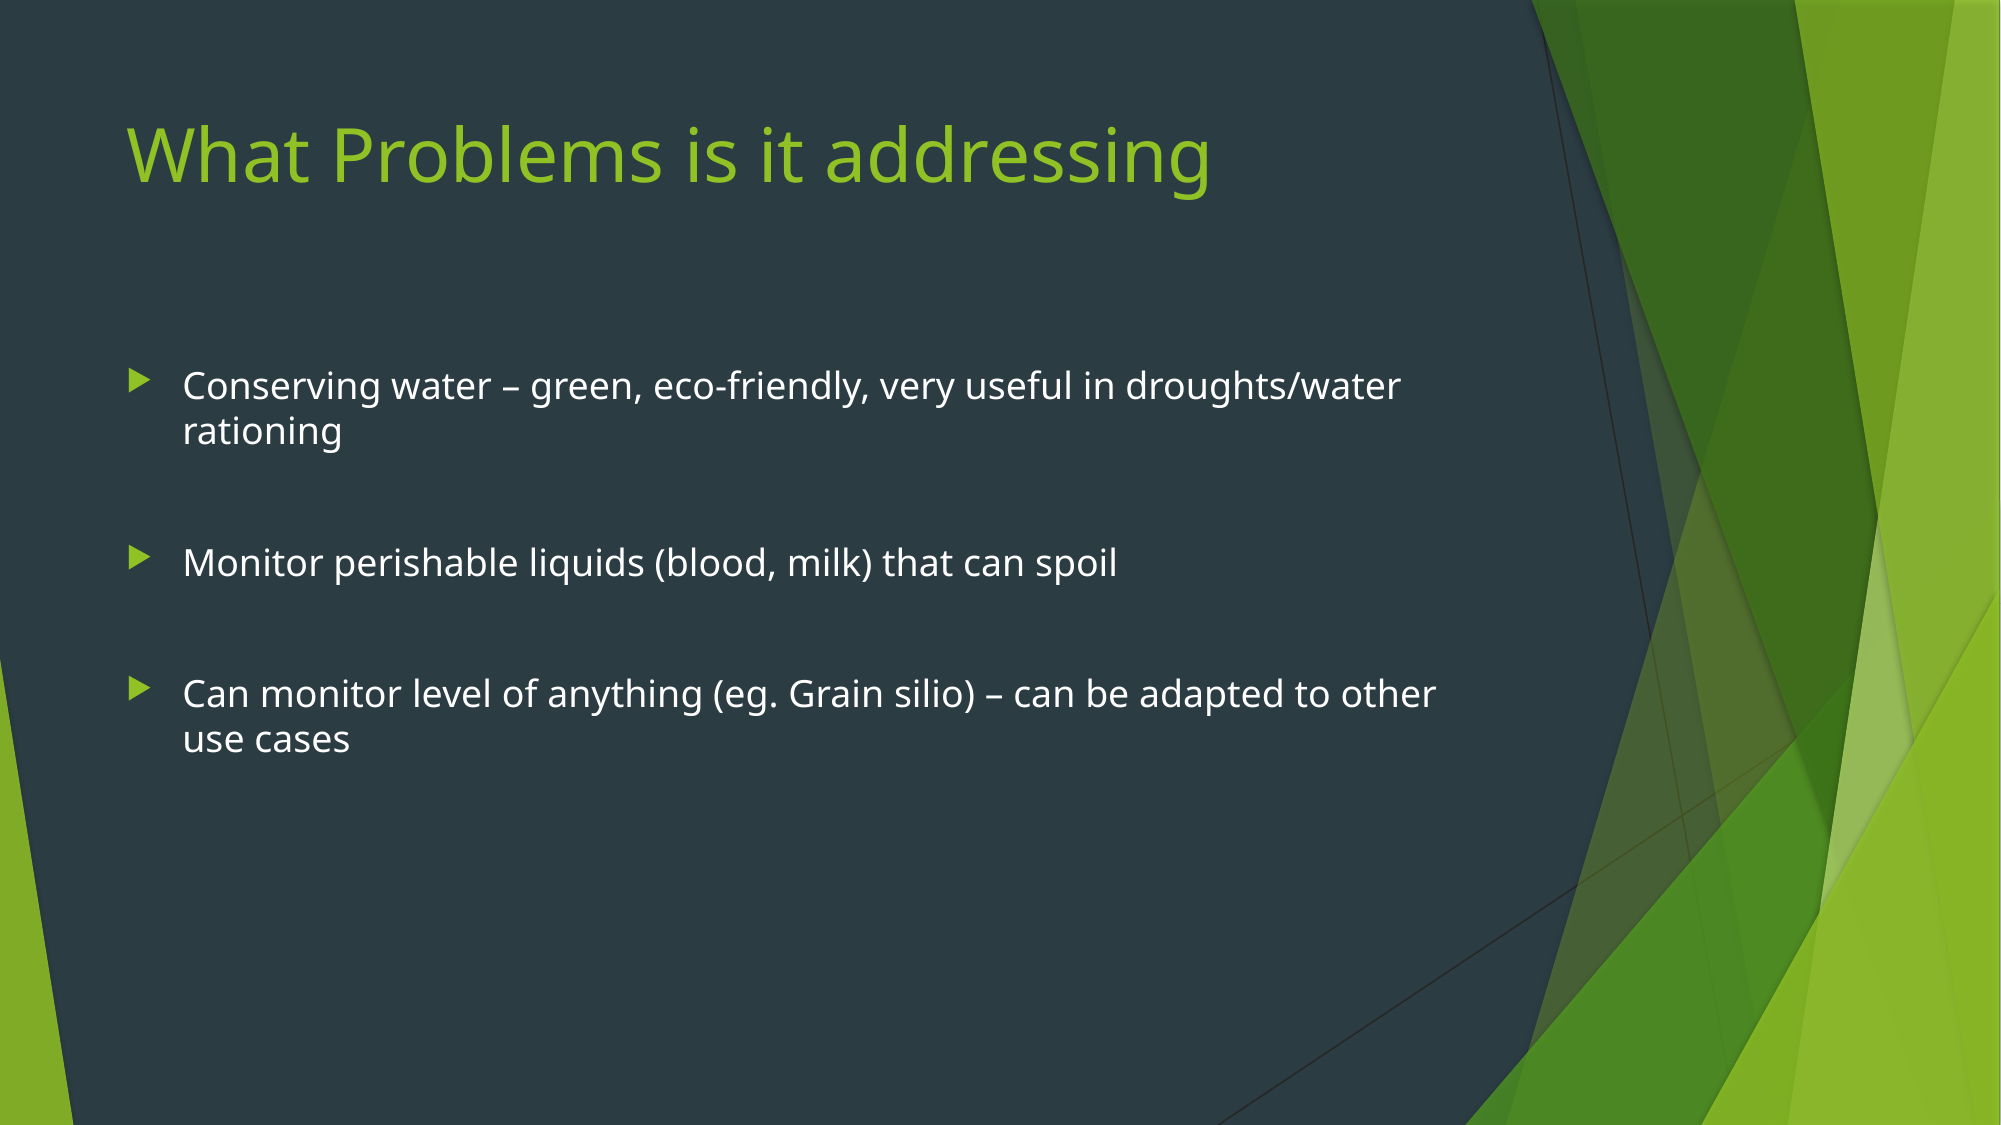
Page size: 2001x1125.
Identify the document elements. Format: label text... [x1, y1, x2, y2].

list Conserving water – green, eco-friendly, very useful in droughts/water rationing Monitor perishable liquids (blood, milk) that can spoil Can monitor level of anything (eg. Grain silio) – can be adapted to other use cases [111, 354, 1522, 992]
title What Problems is it addressing [111, 99, 1522, 317]
